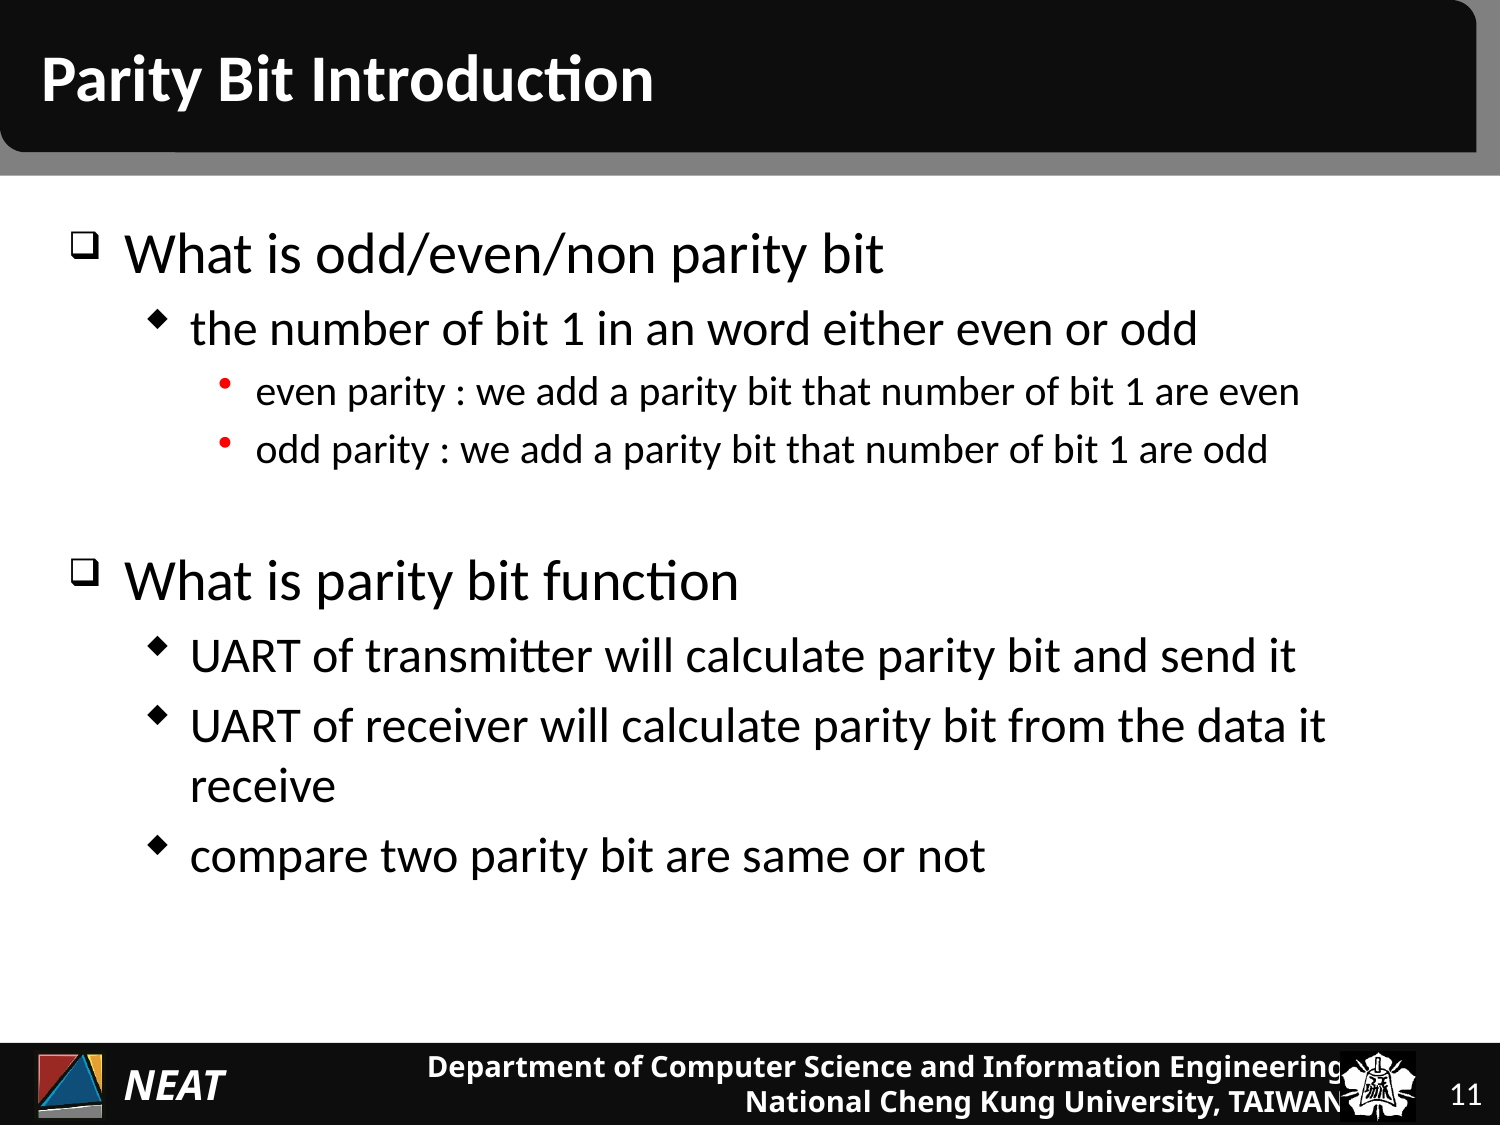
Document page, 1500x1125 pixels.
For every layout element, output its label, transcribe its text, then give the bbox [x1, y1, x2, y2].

picture [34, 1050, 106, 1121]
picture [1340, 1051, 1416, 1122]
title Parity Bit Introduction [26, 0, 1376, 149]
list What is odd/even/non parity bit the number of bit 1 in an word either even or odd even parity : we add a parity bit that number of bit 1 are even odd parity : we add a parity bit that number of bit 1 are odd What is parity bit function UART of transmitter will calculate parity bit and send it UART of receiver will calculate parity bit from the data it receive compare two parity bit are same or not [53, 208, 1459, 1005]
